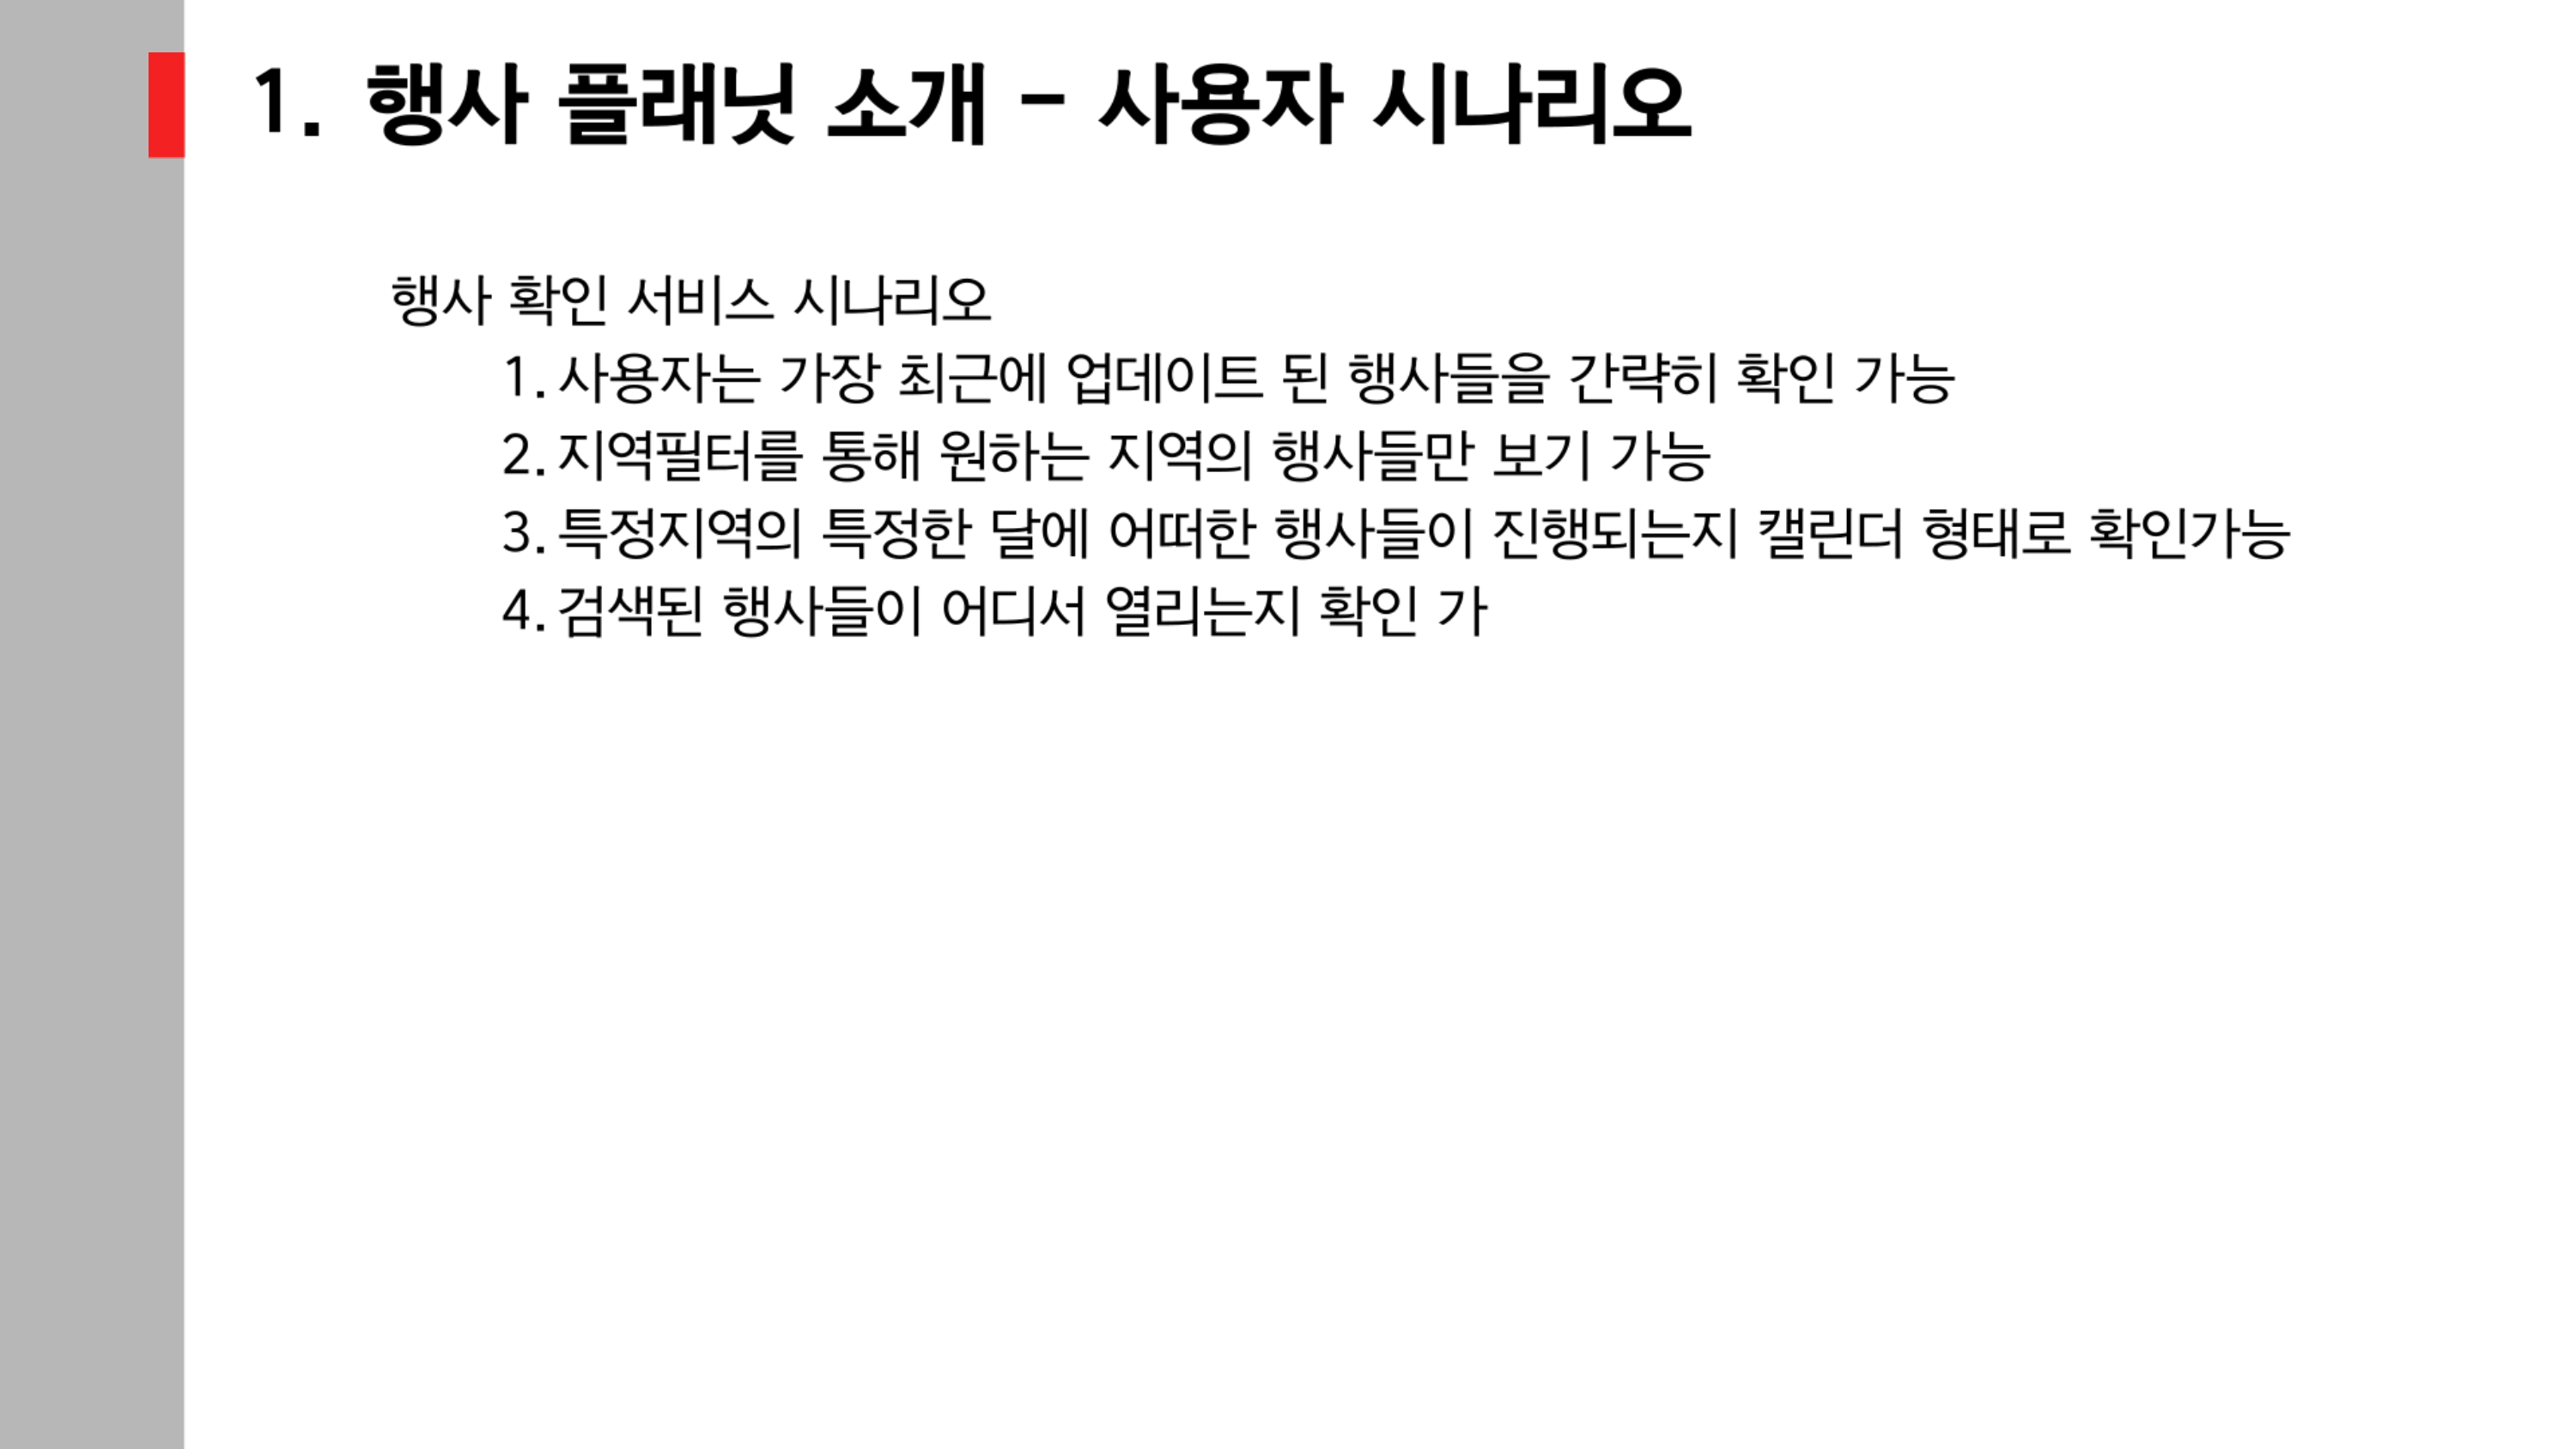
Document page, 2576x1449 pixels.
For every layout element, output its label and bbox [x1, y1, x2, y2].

picture [217, 0, 2343, 1090]
text_box [0, 0, 186, 1449]
text_box [149, 52, 185, 159]
